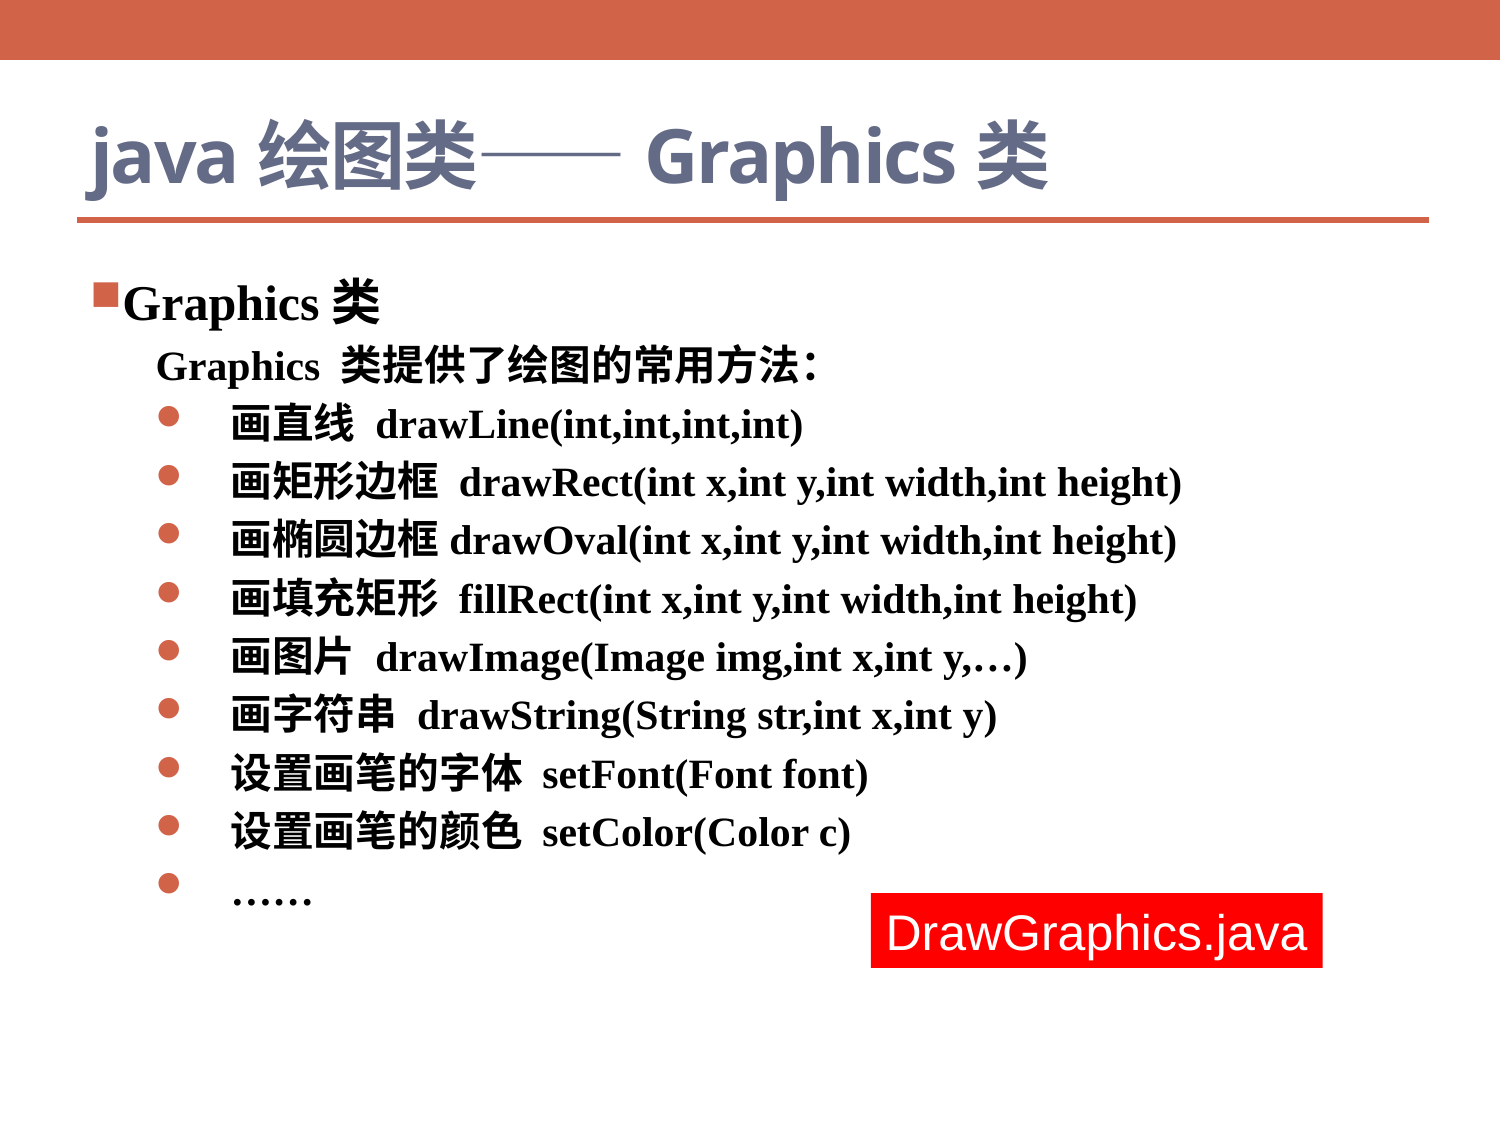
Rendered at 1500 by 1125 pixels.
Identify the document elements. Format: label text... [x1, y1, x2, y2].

text_box DrawGraphics.java [870, 893, 1323, 968]
title java绘图类——Graphics类 [75, 87, 1425, 220]
list Graphics类 Graphics 类提供了绘图的常用方法： 画直线 drawLine(int,int,int,int) 画矩形边框 drawRect(int x,int y,int width,int height) 画椭圆边框drawOval(int x,int y,int width,int height) 画填充矩形 fillRect(int x,int y,int width,int height) 画图片 drawImage(Image img,int x,int y,…) 画字符串 drawString(String str,int x,int y) 设置画笔的字体 setFont(Font font) 设置画笔的颜色 setColor(Color c) …… [75, 262, 1425, 1063]
